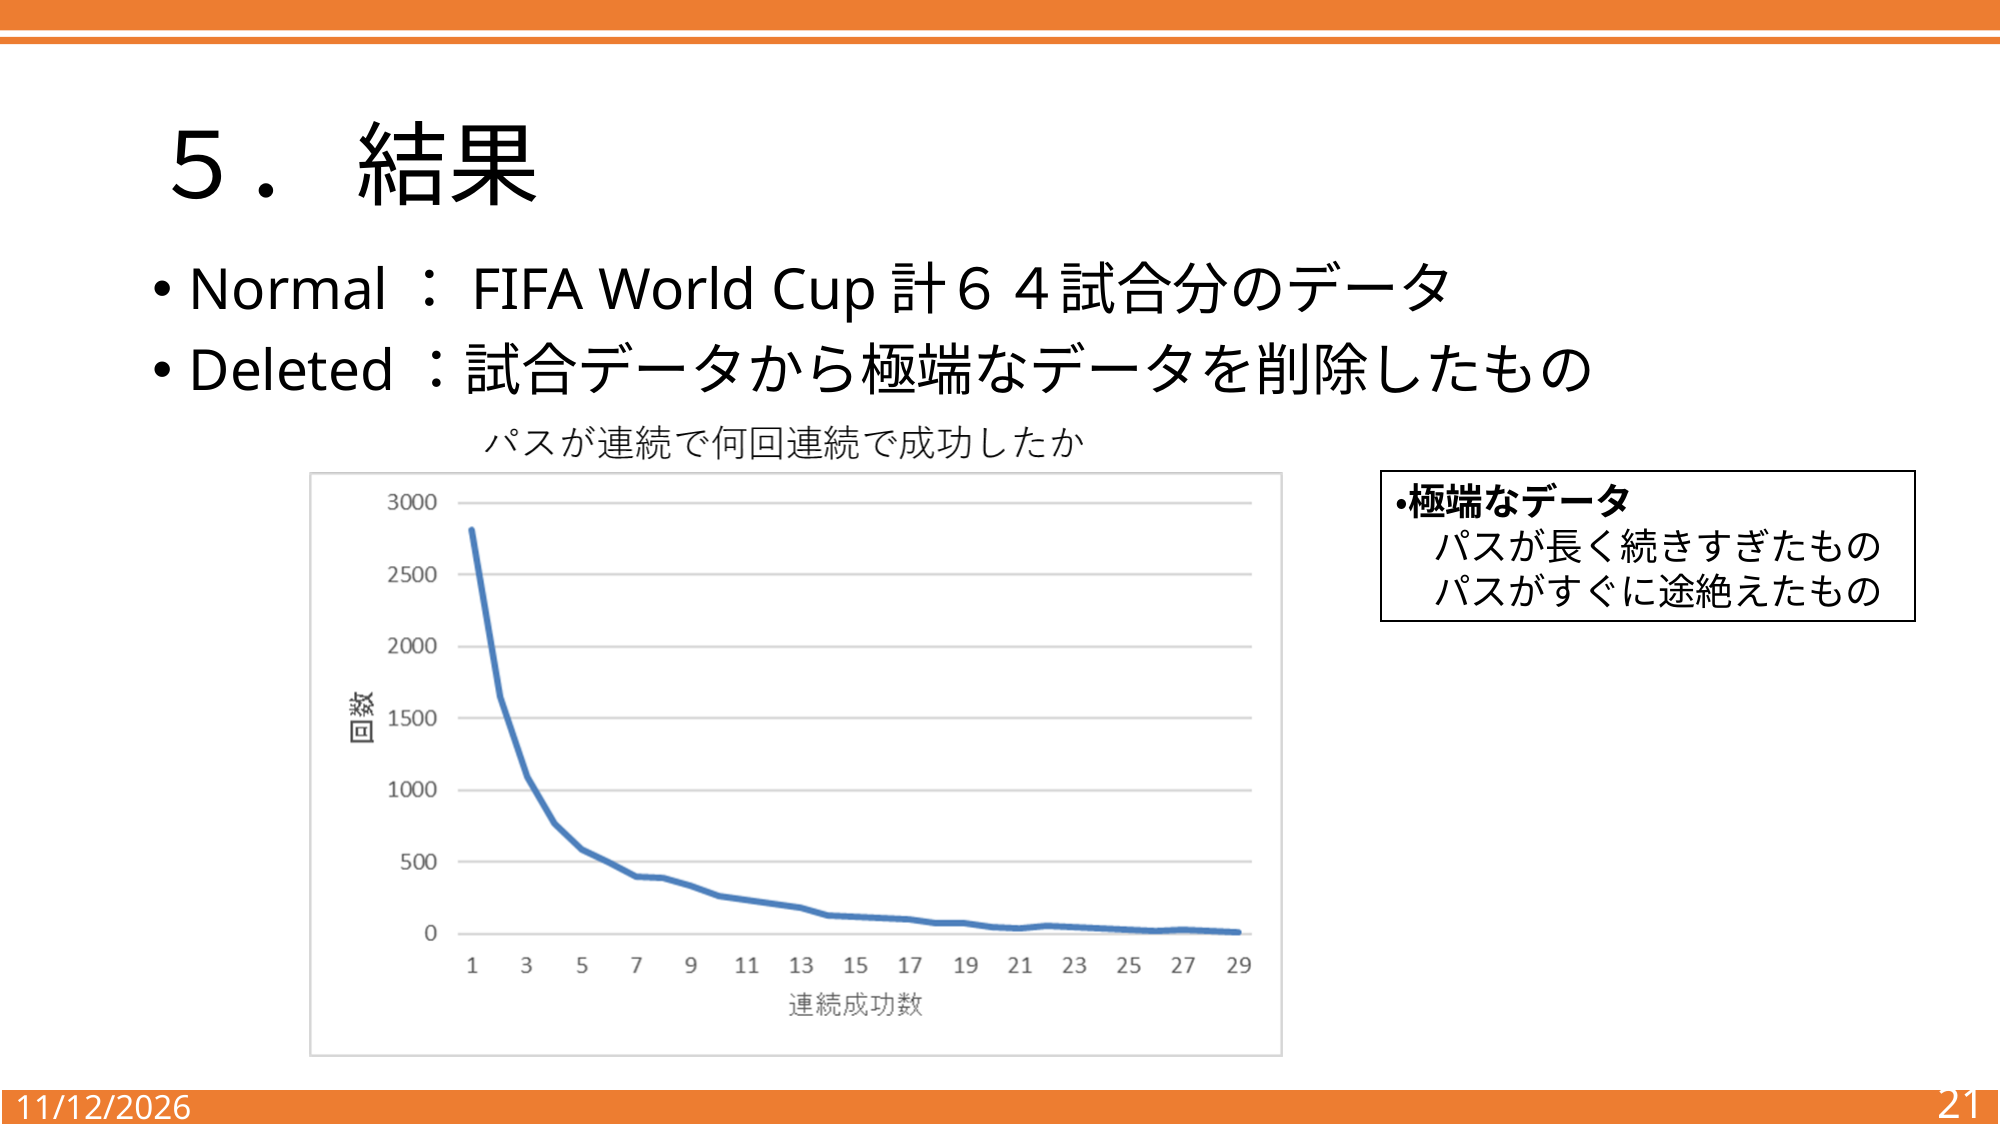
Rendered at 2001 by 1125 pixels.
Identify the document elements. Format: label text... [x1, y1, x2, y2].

text_box ・極端なデータ パスが長く続きすぎたもの パスがすぐに途絶えたもの [1380, 470, 1916, 622]
title ５． 結果 [137, 59, 1863, 253]
list Normal：FIFA World Cup計６４試合分のデータ Deleted：試合データから極端なデータを削除したもの [137, 253, 1863, 411]
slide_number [0, 1078, 450, 1125]
slide_number 21 [1550, 1074, 2000, 1125]
picture [309, 410, 1283, 1058]
